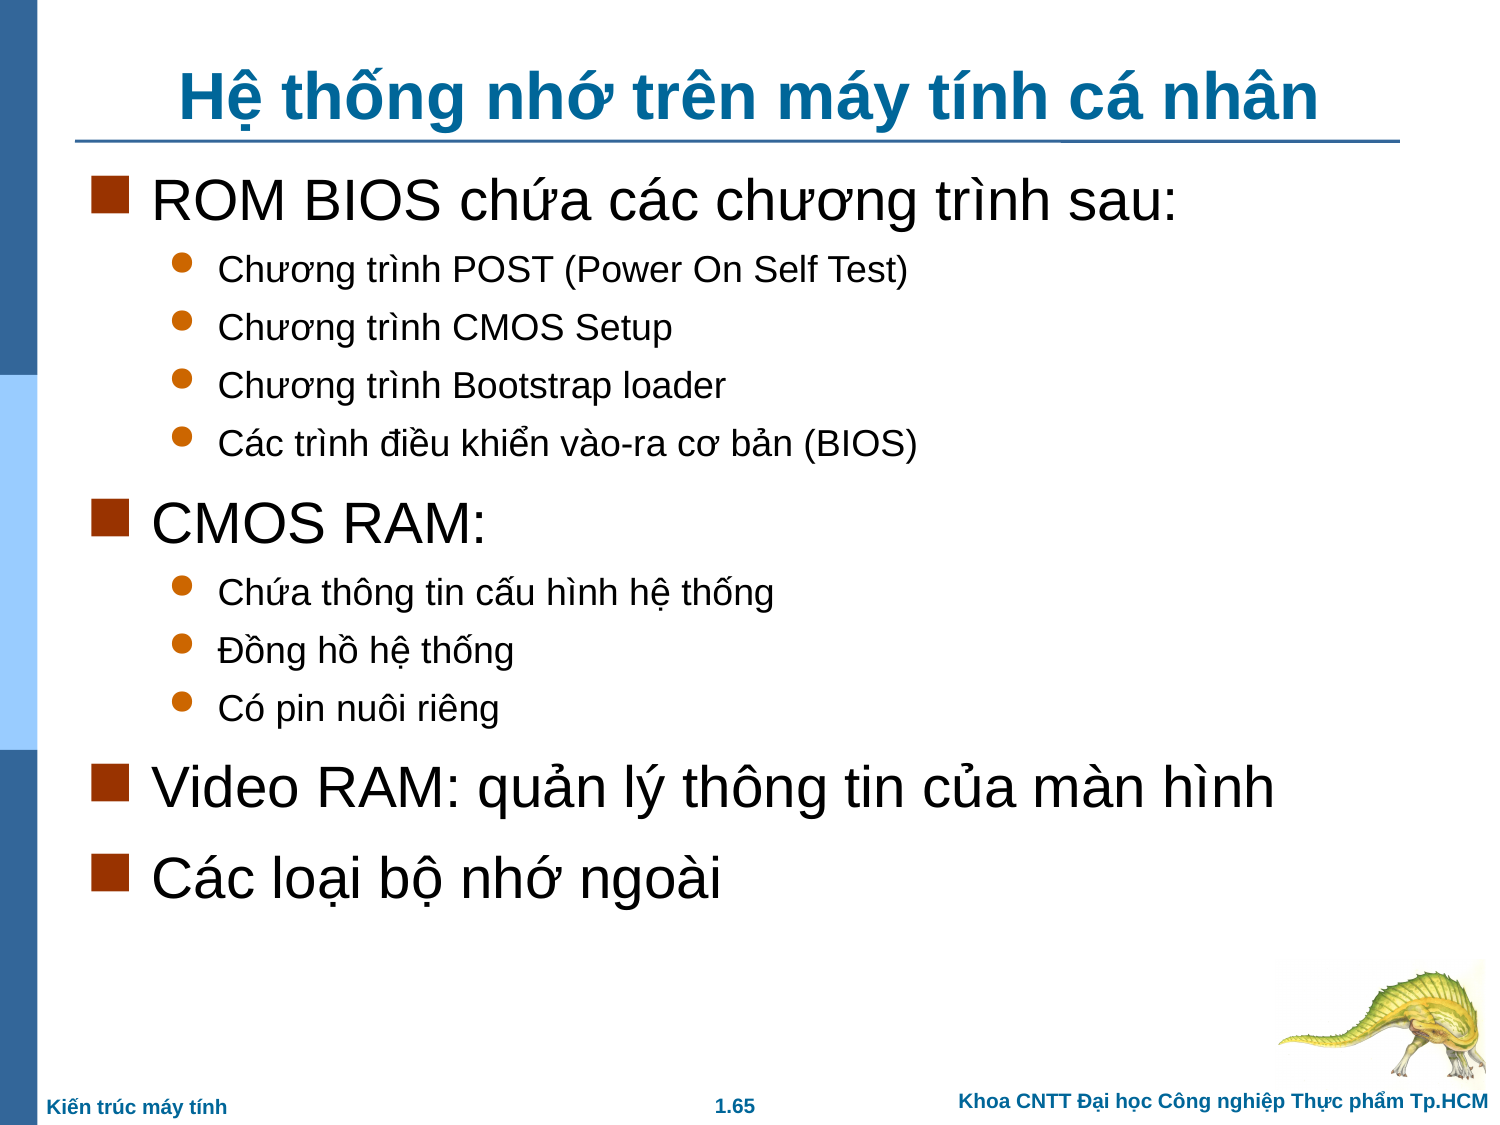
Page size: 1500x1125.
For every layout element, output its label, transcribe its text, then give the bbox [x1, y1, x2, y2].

list ROM BIOS chứa các chương trình sau: Chương trình POST (Power On Self Test) Chương trình CMOS Setup Chương trình Bootstrap loader Các trình điều khiển vào-ra cơ bản (BIOS) CMOS RAM: Chứa thông tin cấu hình hệ thống Đồng hồ hệ thống Có pin nuôi riêng Video RAM: quản lý thông tin của màn hình Các loại bộ nhớ ngoài [80, 154, 1483, 1104]
title Hệ thống nhớ trên máy tính cá nhân [75, 45, 1425, 141]
